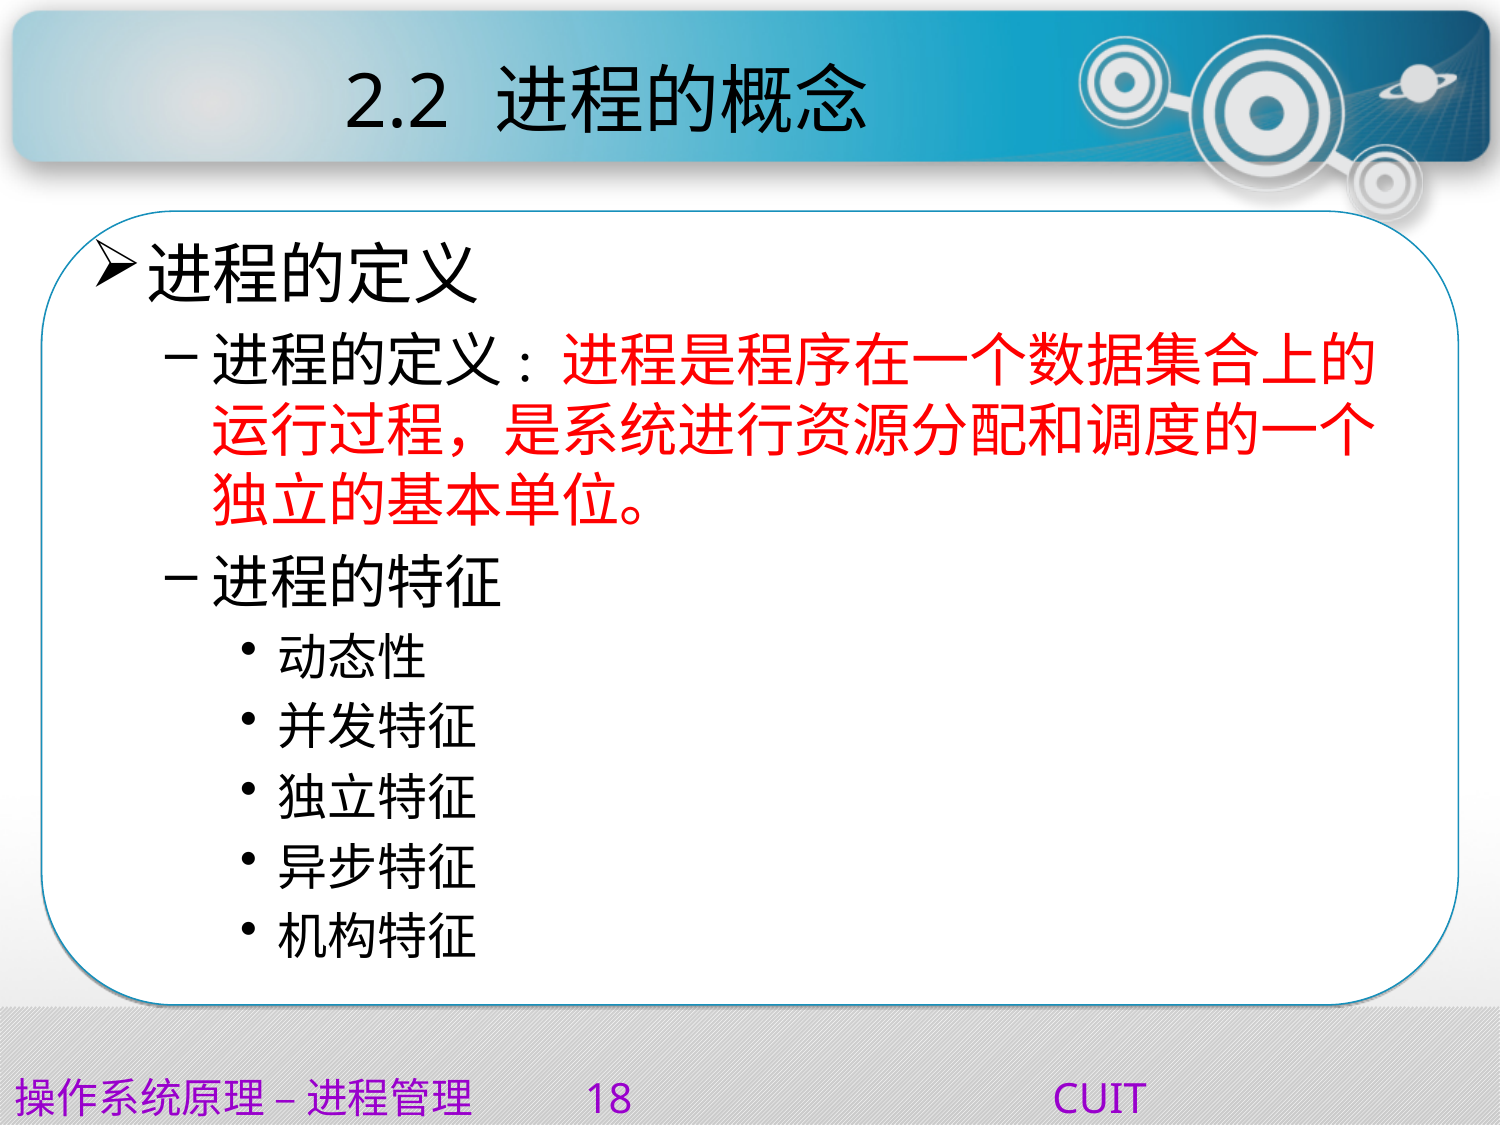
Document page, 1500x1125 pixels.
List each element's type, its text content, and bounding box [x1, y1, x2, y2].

title 2.2 进程的概念 [75, 45, 1140, 233]
list 进程的定义 进程的定义: 进程是程序在一个数据集合上的运行过程，是系统进行资源分配和调度的一个独立的基本单位。 进程的特征 动态性 并发特征 独立特征 异步特征 机构特征 [75, 224, 1425, 1005]
picture [0, 0, 1500, 1006]
